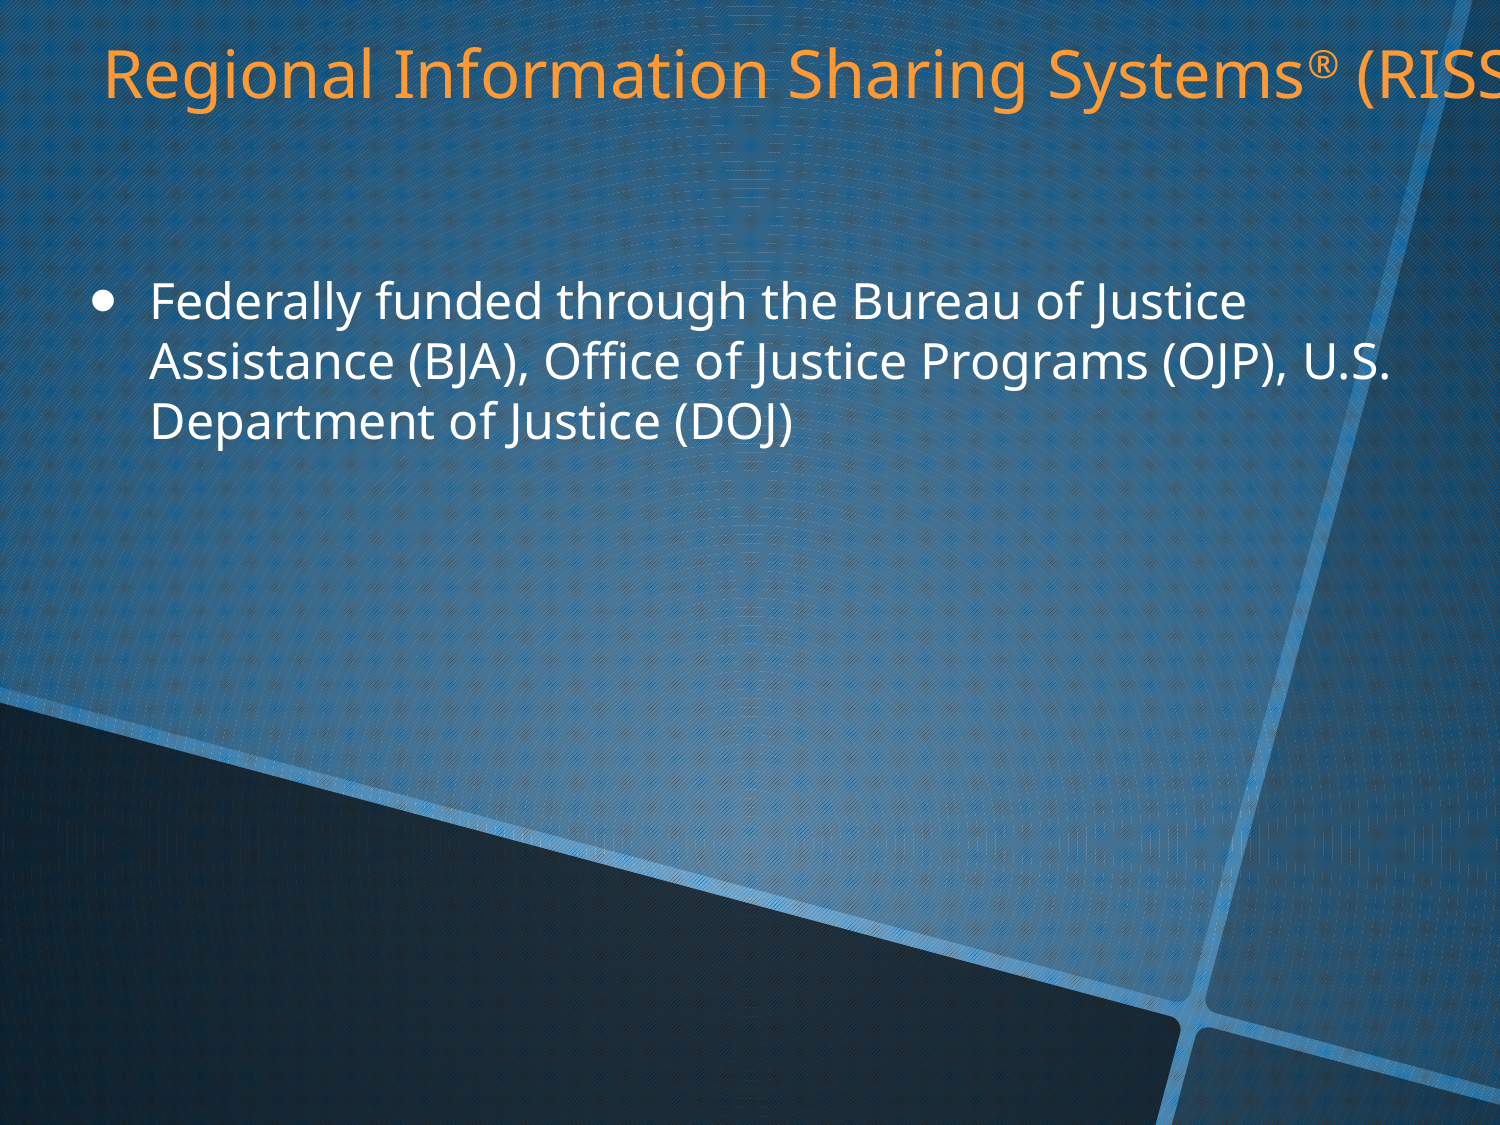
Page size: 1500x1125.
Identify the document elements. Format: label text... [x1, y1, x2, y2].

text_box Federally funded through the Bureau of Justice Assistance (BJA), Office of Justice Programs (OJP), U.S. Department of Justice (DOJ) [74, 262, 1425, 1005]
text_box Regional Information Sharing Systems® (RISS) [87, 24, 1500, 213]
